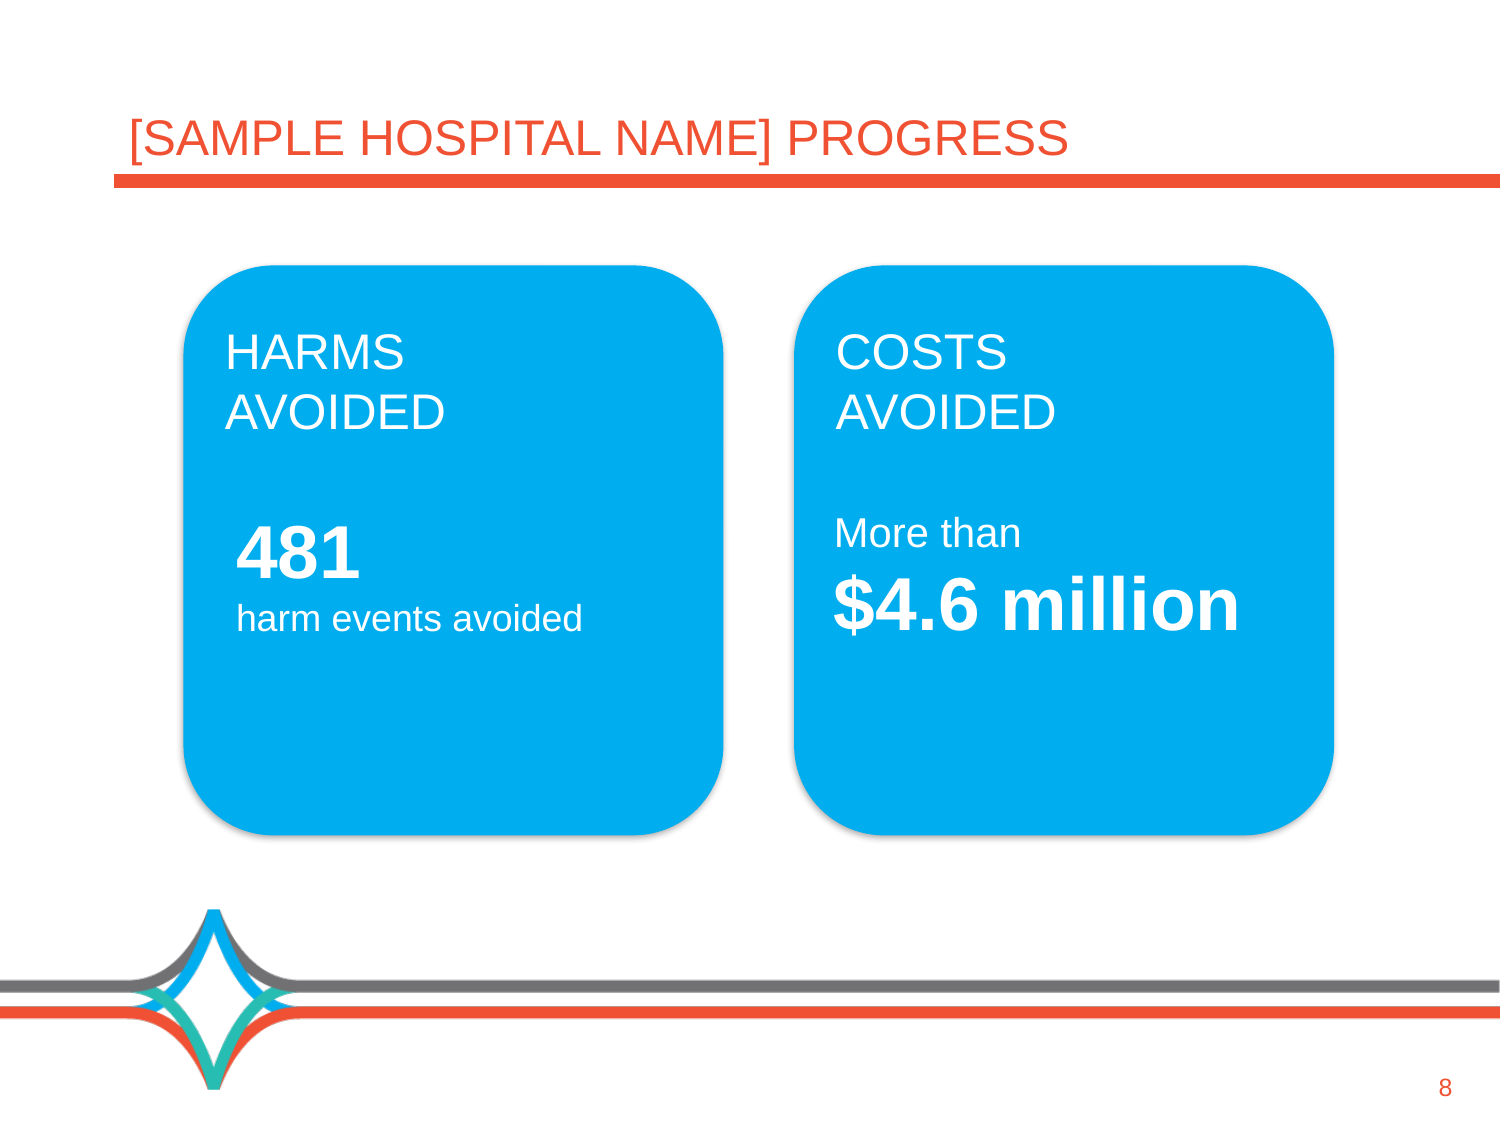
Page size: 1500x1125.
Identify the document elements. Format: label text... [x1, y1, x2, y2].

title [sample Hospital Name] Progress [113, 98, 1426, 181]
text_box [793, 264, 1335, 837]
picture [0, 875, 1500, 1125]
text_box COSTS AVOIDED [820, 311, 1185, 447]
text_box More than $4.6 million [819, 448, 1284, 653]
text_box HARMS AVOIDED [210, 311, 574, 447]
text_box 481 harm events avoided [221, 496, 686, 647]
text_box [182, 264, 725, 837]
